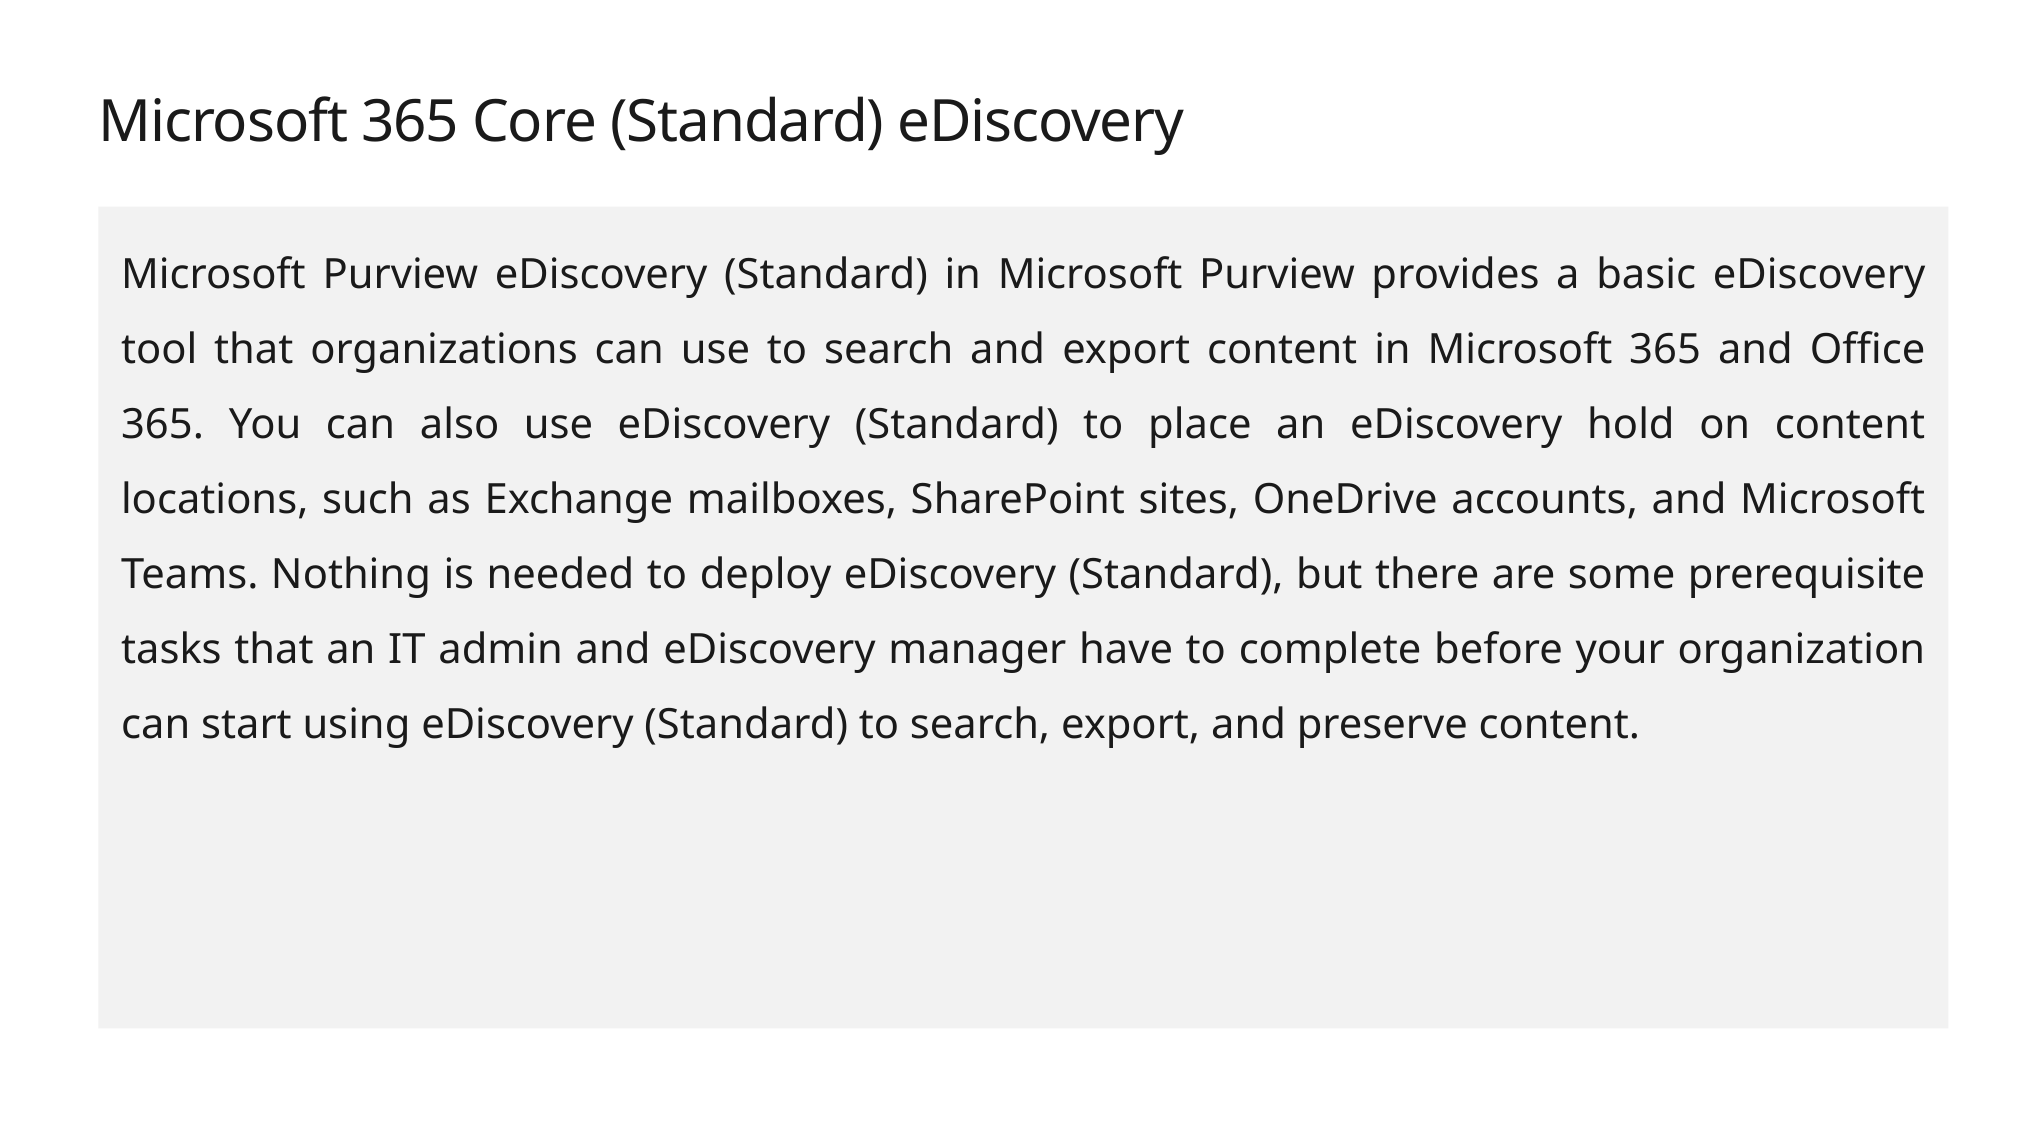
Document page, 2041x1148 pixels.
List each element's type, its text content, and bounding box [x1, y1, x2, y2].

title Microsoft 365 Core (Standard) eDiscovery [98, 83, 1943, 154]
text_box Microsoft Purview eDiscovery (Standard) in Microsoft Purview provides a basic eDiscovery tool that organizations can use to search and export content in Microsoft 365 and Office 365. You can also use eDiscovery (Standard) to place an eDiscovery hold on content locations, such as Exchange mailboxes, SharePoint sites, OneDrive accounts, and Microsoft Teams. Nothing is needed to deploy eDiscovery (Standard), but there are some prerequisite tasks that an IT admin and eDiscovery manager have to complete before your organization can start using eDiscovery (Standard) to search, export, and preserve content. [98, 206, 1949, 1029]
